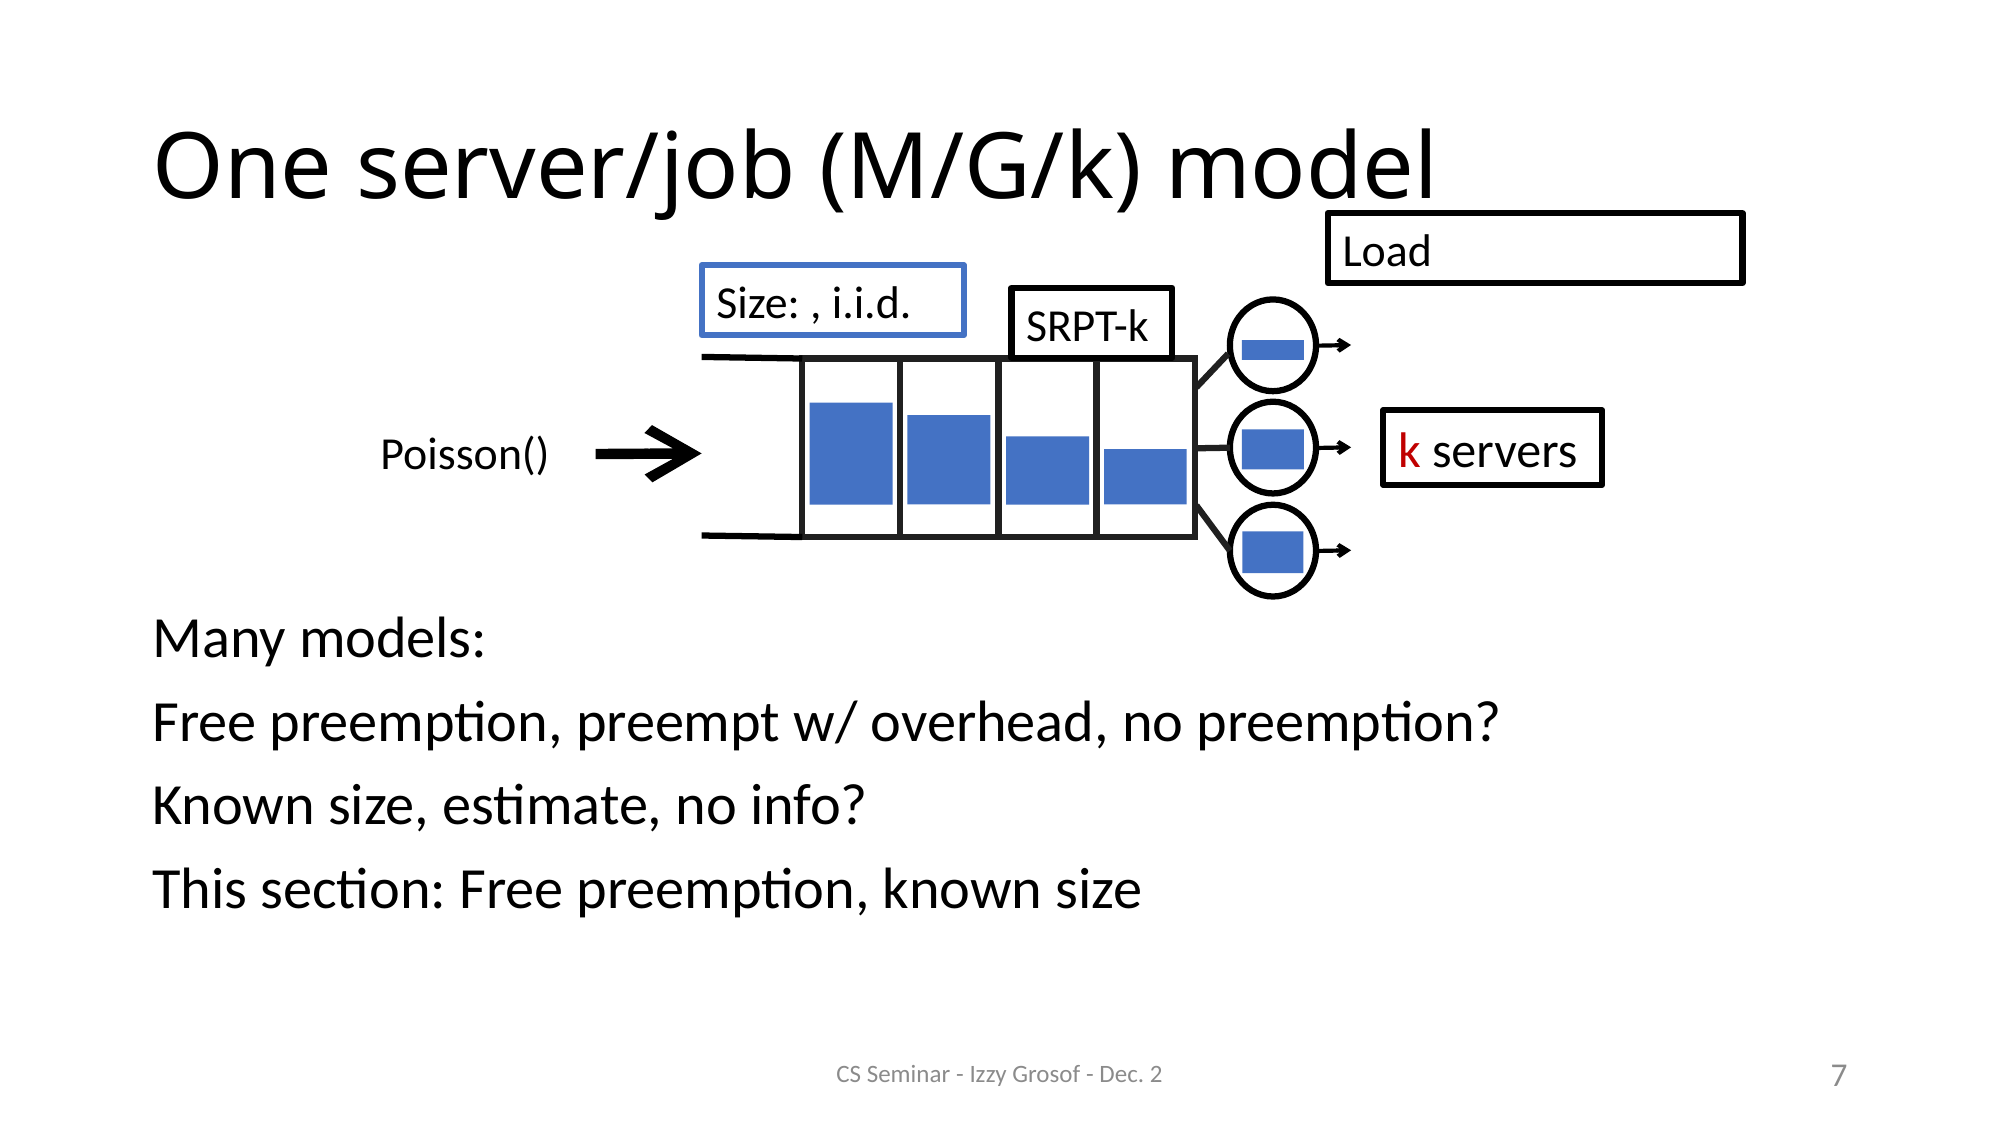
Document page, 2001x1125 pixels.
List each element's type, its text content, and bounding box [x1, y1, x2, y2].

text_box k servers [1383, 410, 1602, 485]
list Many models: Free preemption, preempt w/ overhead, no preemption? Known size, estimate, no info? This section: Free preemption, known size [137, 599, 1716, 995]
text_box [595, 299, 1352, 597]
slide_number 7 [1412, 1042, 1863, 1103]
title One server/job (M/G/k) model [137, 59, 1863, 278]
text_box SRPT-k [1011, 287, 1173, 299]
footer CS Seminar - Izzy Grosof - Dec. 2 [662, 1042, 1338, 1103]
